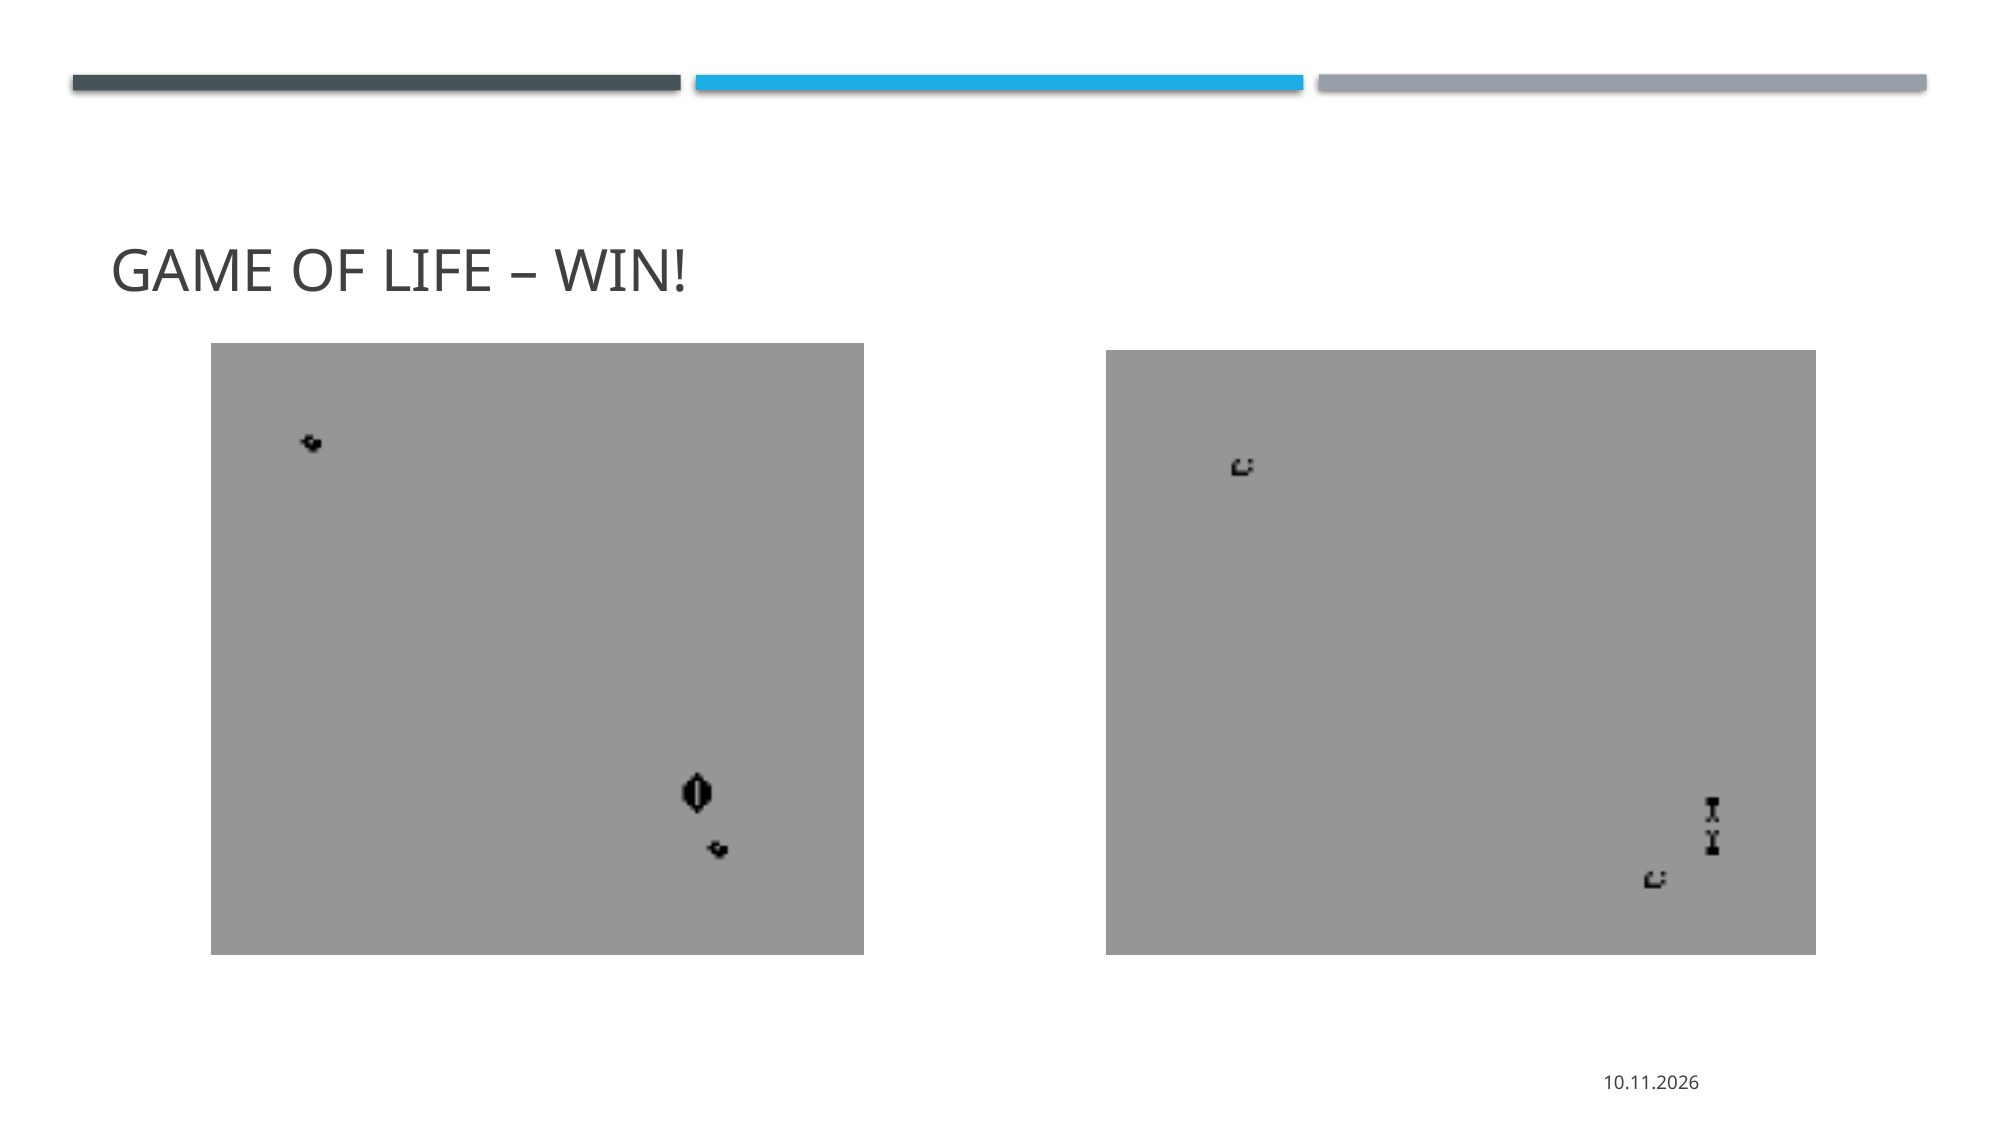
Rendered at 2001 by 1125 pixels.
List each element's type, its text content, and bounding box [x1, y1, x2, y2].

picture [211, 343, 864, 956]
title Game of life – Win! [95, 115, 1905, 311]
picture [1105, 350, 1816, 956]
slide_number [1247, 1053, 1715, 1114]
